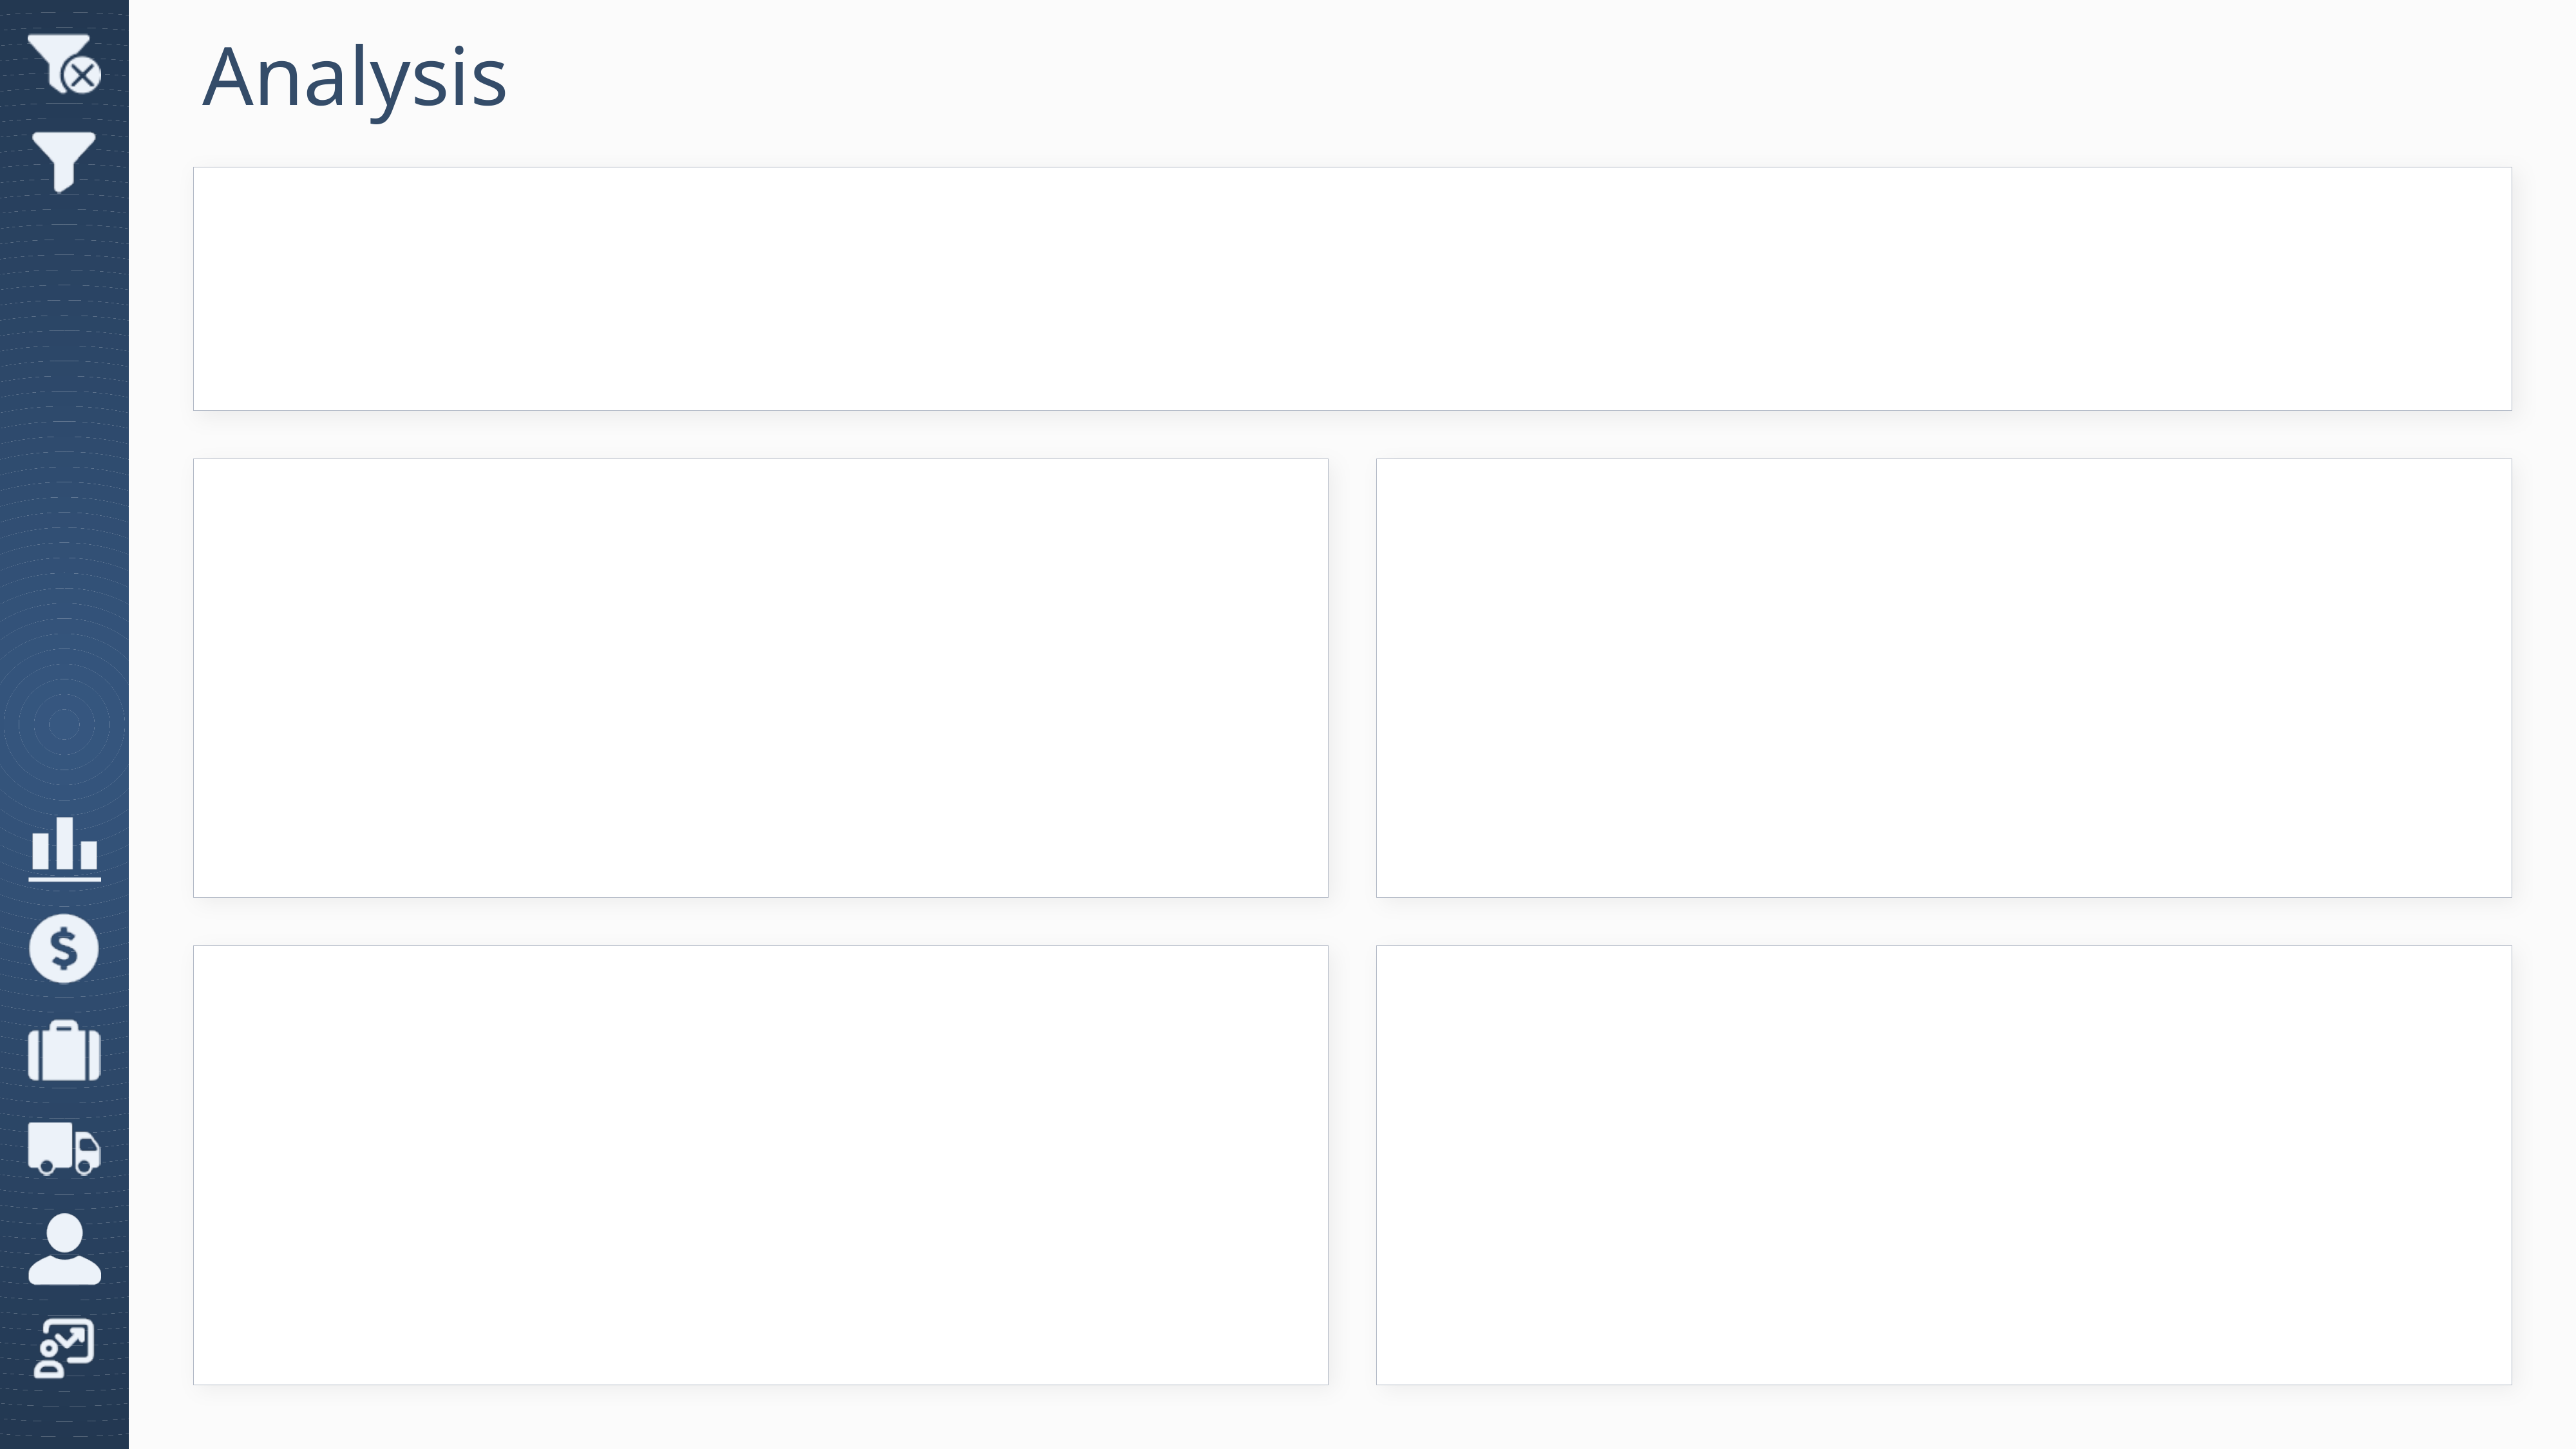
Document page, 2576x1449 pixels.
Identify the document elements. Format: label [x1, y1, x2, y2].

text_box [28, 28, 101, 194]
text_box [128, 0, 2576, 1449]
text_box [0, 0, 128, 1449]
text_box [28, 813, 101, 1385]
